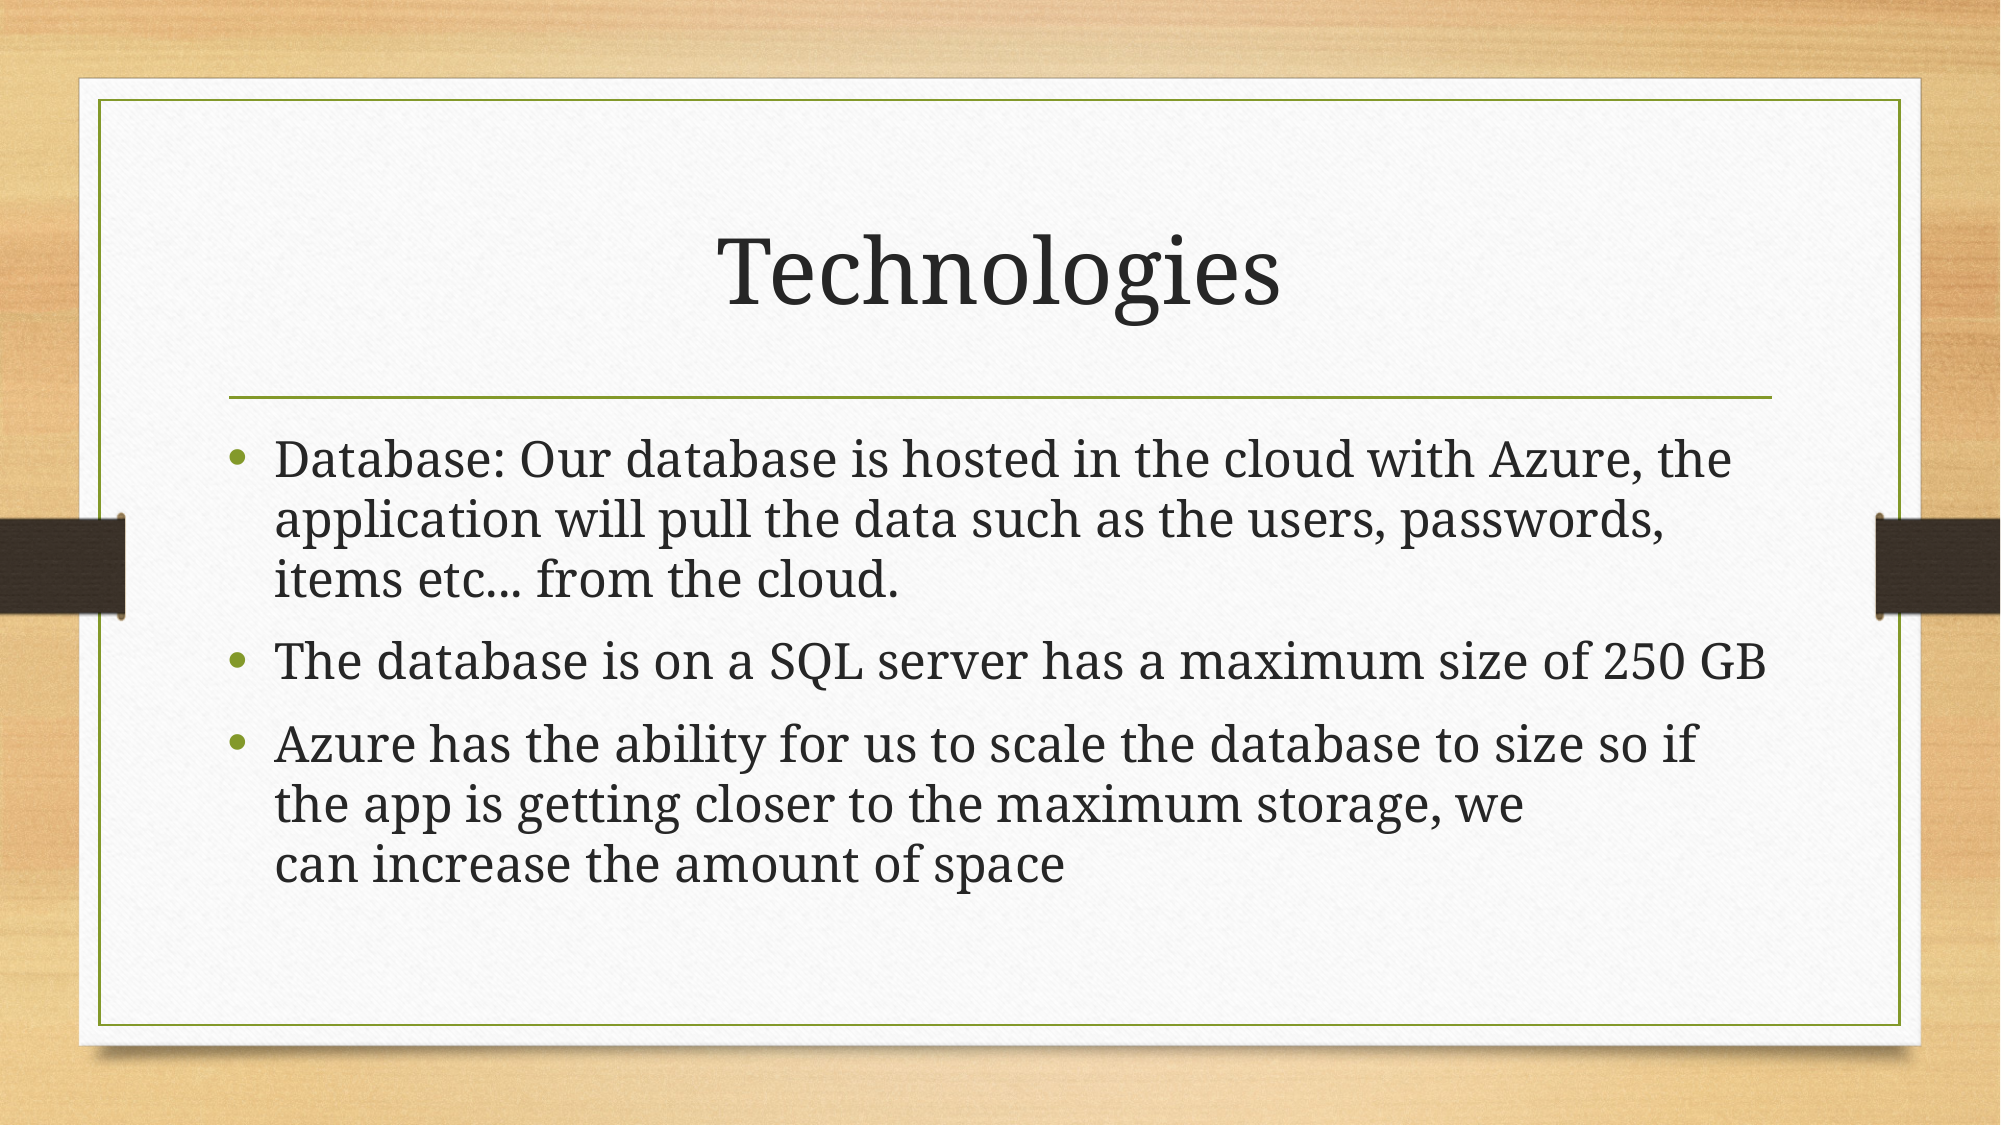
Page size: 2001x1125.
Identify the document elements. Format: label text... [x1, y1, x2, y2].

title Technologies [212, 161, 1788, 375]
list Database: Our database is hosted in the cloud with Azure, the application will pull the data such as the users, passwords, items etc... from the cloud. The database is on a SQL server has a maximum size of 250 GB Azure has the ability for us to scale the database to size so if the app is getting closer to the maximum storage, we can increase the amount of space [212, 419, 1788, 964]
picture [0, 0, 2001, 1125]
